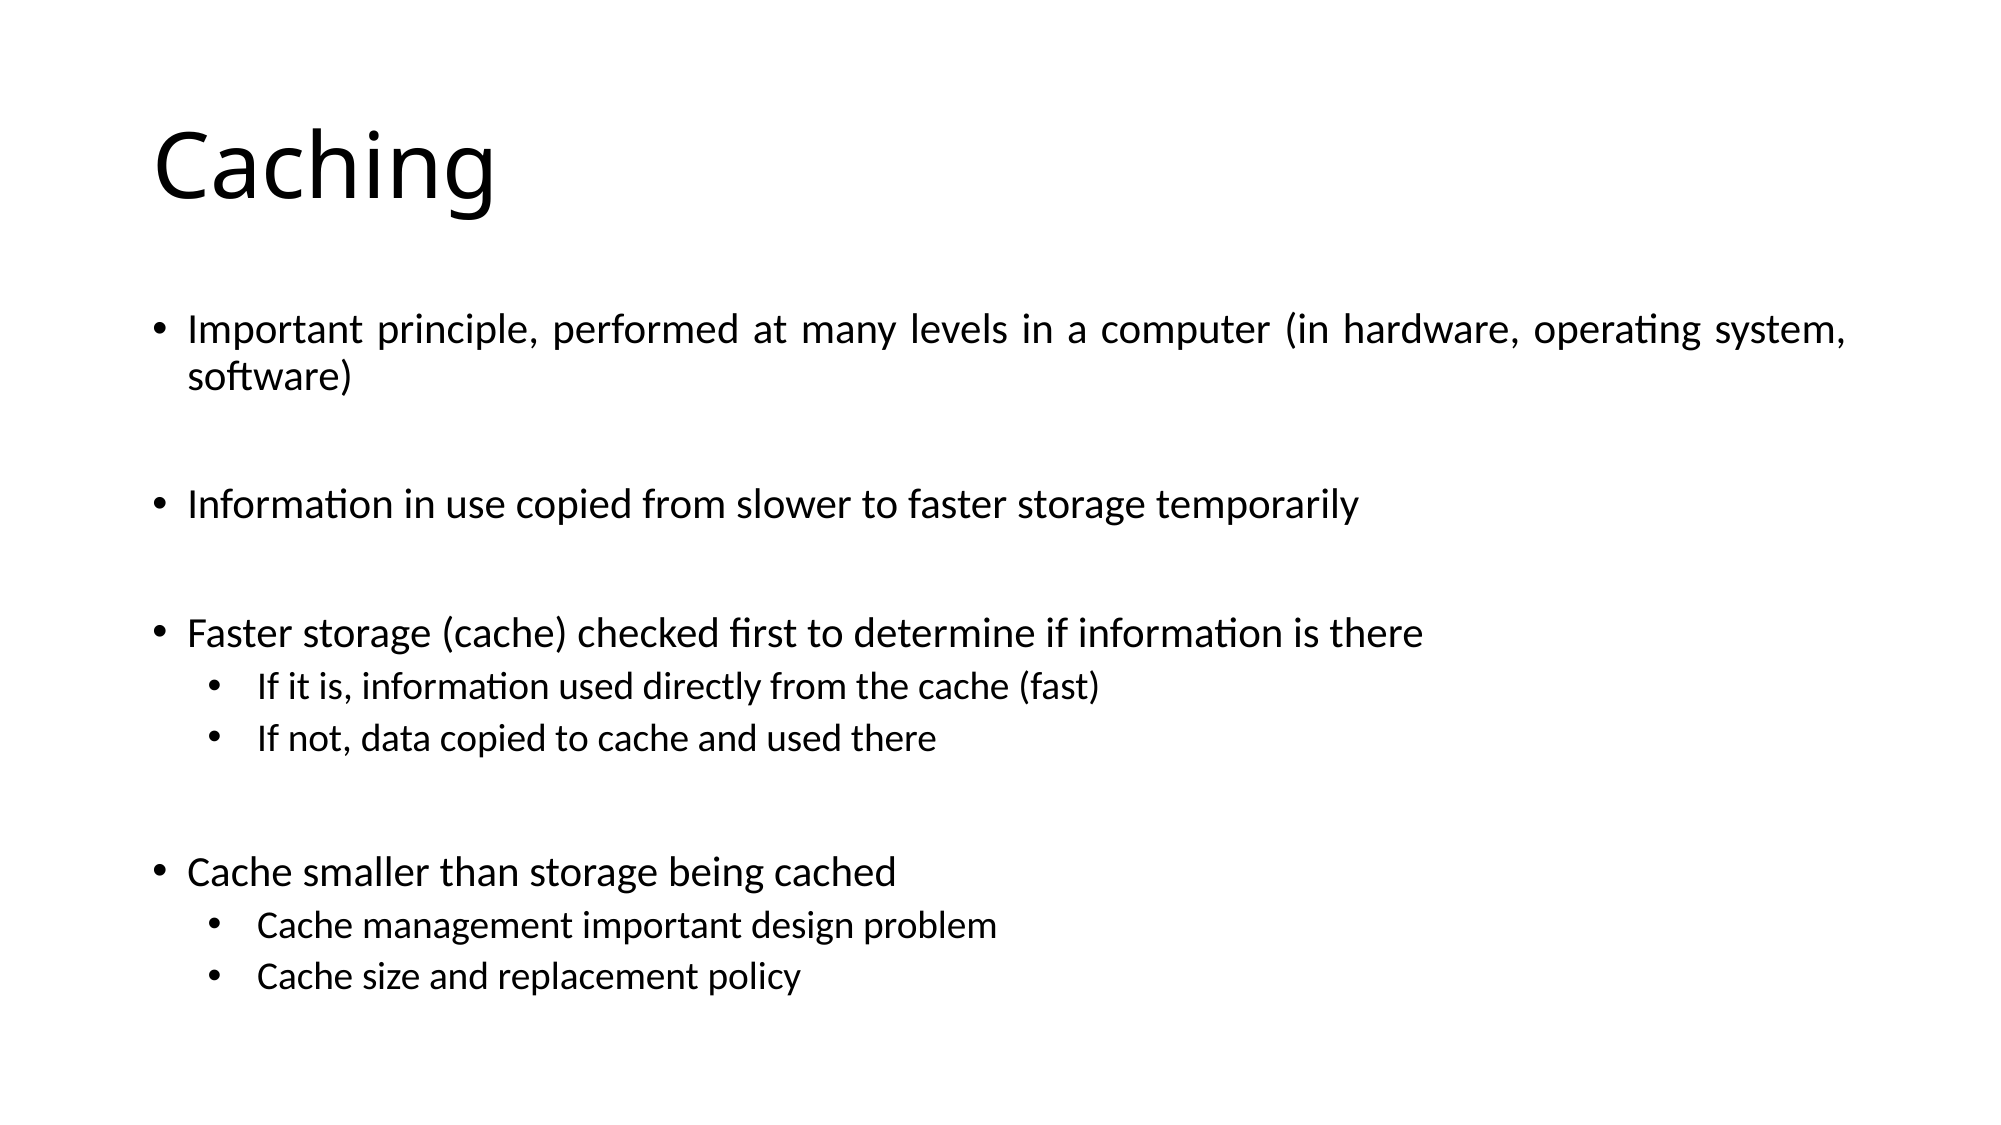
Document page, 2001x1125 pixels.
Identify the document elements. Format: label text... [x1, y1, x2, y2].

list Important principle, performed at many levels in a computer (in hardware, operating system, software) Information in use copied from slower to faster storage temporarily Faster storage (cache) checked first to determine if information is there If it is, information used directly from the cache (fast) If not, data copied to cache and used there Cache smaller than storage being cached Cache management important design problem Cache size and replacement policy [137, 299, 1863, 1014]
title Caching [137, 59, 1863, 278]
